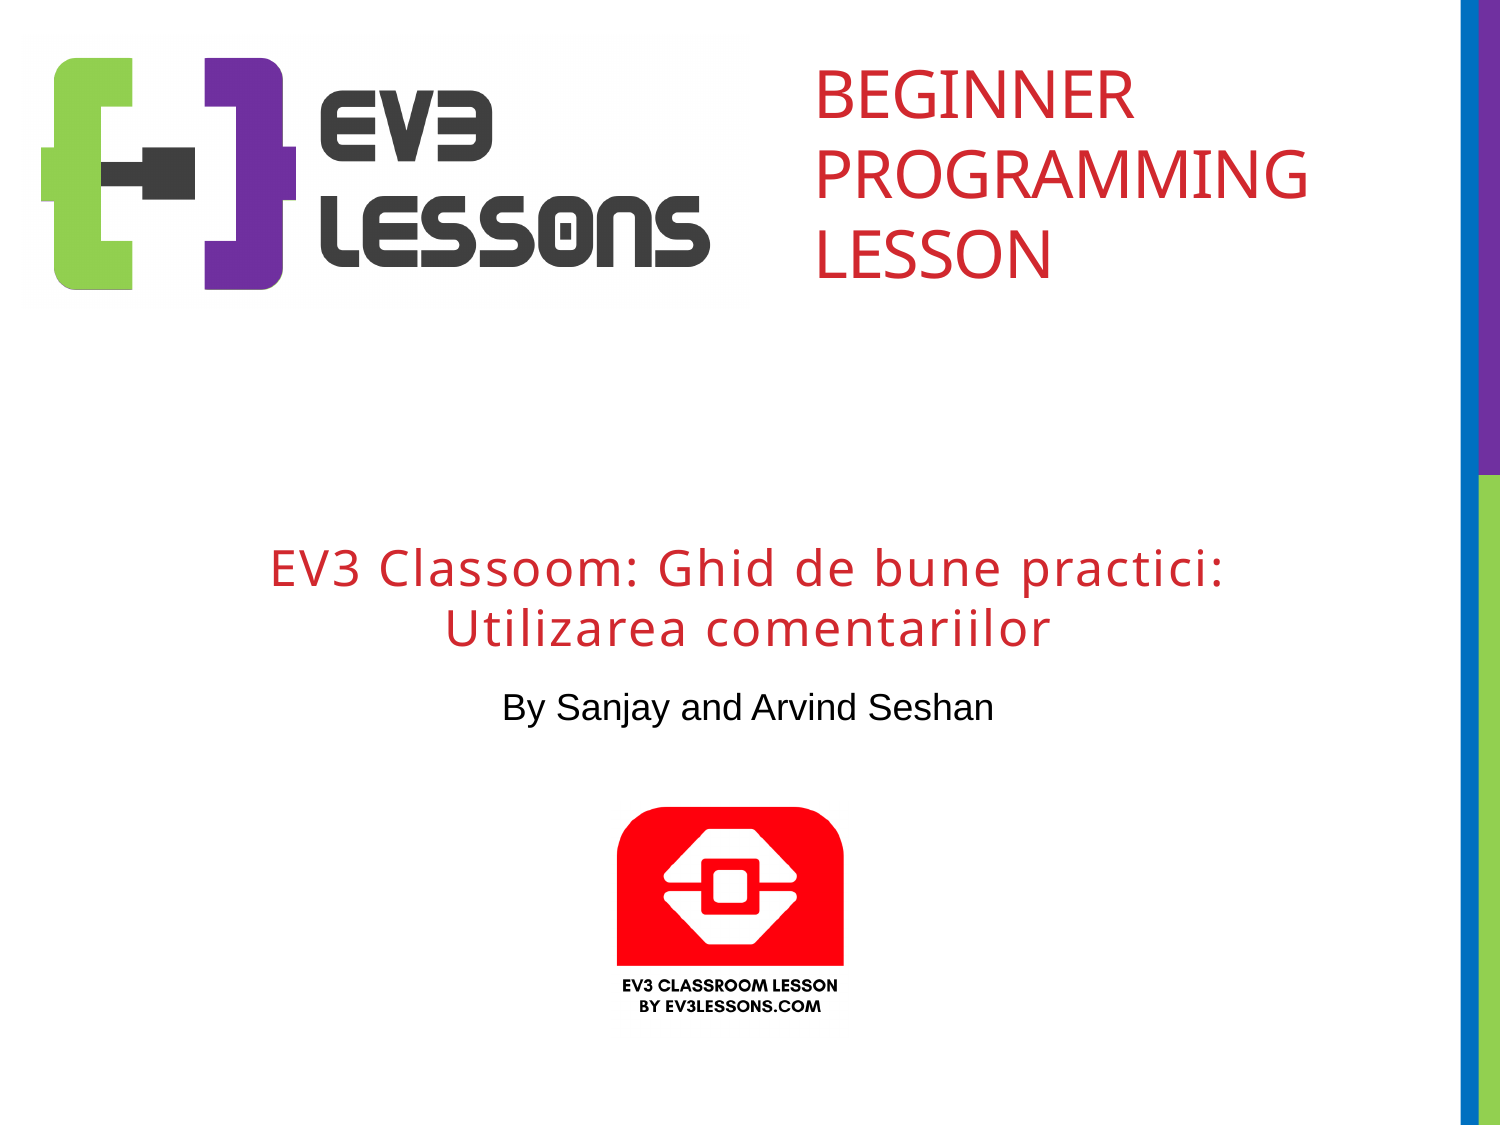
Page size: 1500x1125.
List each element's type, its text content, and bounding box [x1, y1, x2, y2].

picture [611, 800, 850, 1039]
subtitle EV3 Classoom: Ghid de bune practici: Utilizarea comentariilor [185, 528, 1311, 679]
text_box BEGINNER PROGRAMMING LESSON [798, 44, 1438, 307]
picture [20, 33, 751, 310]
